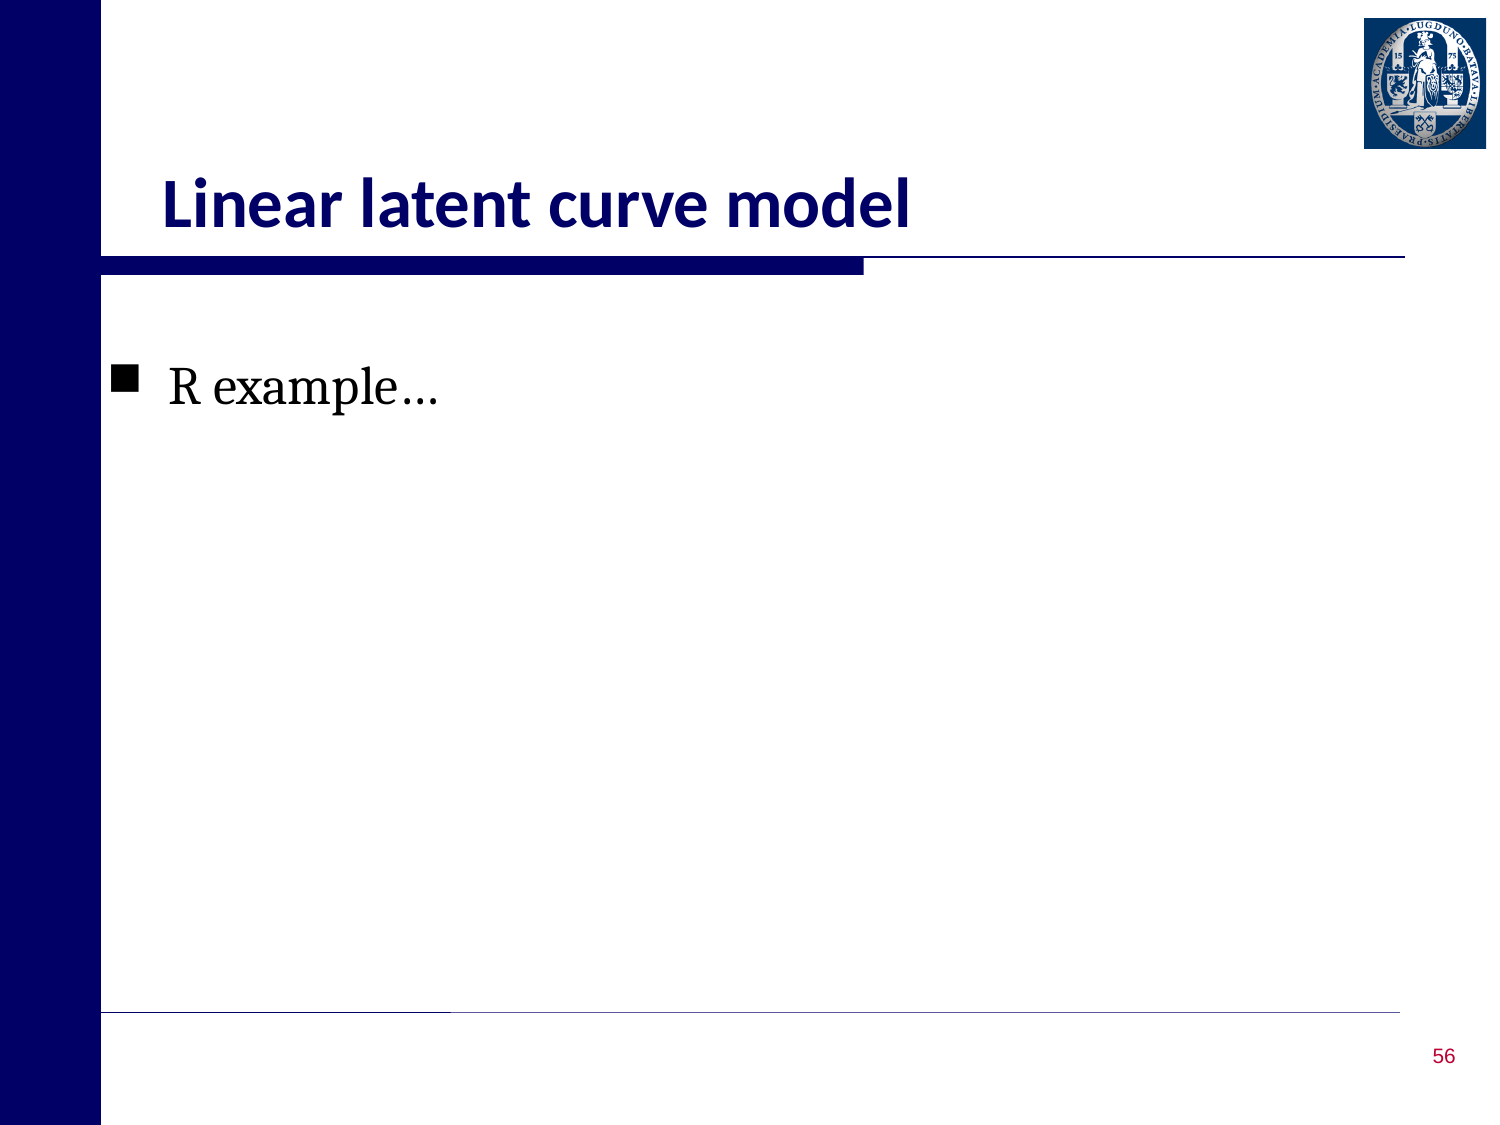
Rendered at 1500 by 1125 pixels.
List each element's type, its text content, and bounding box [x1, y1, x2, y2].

picture [1364, 18, 1487, 149]
slide_number 56 [1158, 1011, 1471, 1099]
text_box R example… [112, 350, 1325, 900]
title Linear latent curve model [147, 50, 1301, 250]
